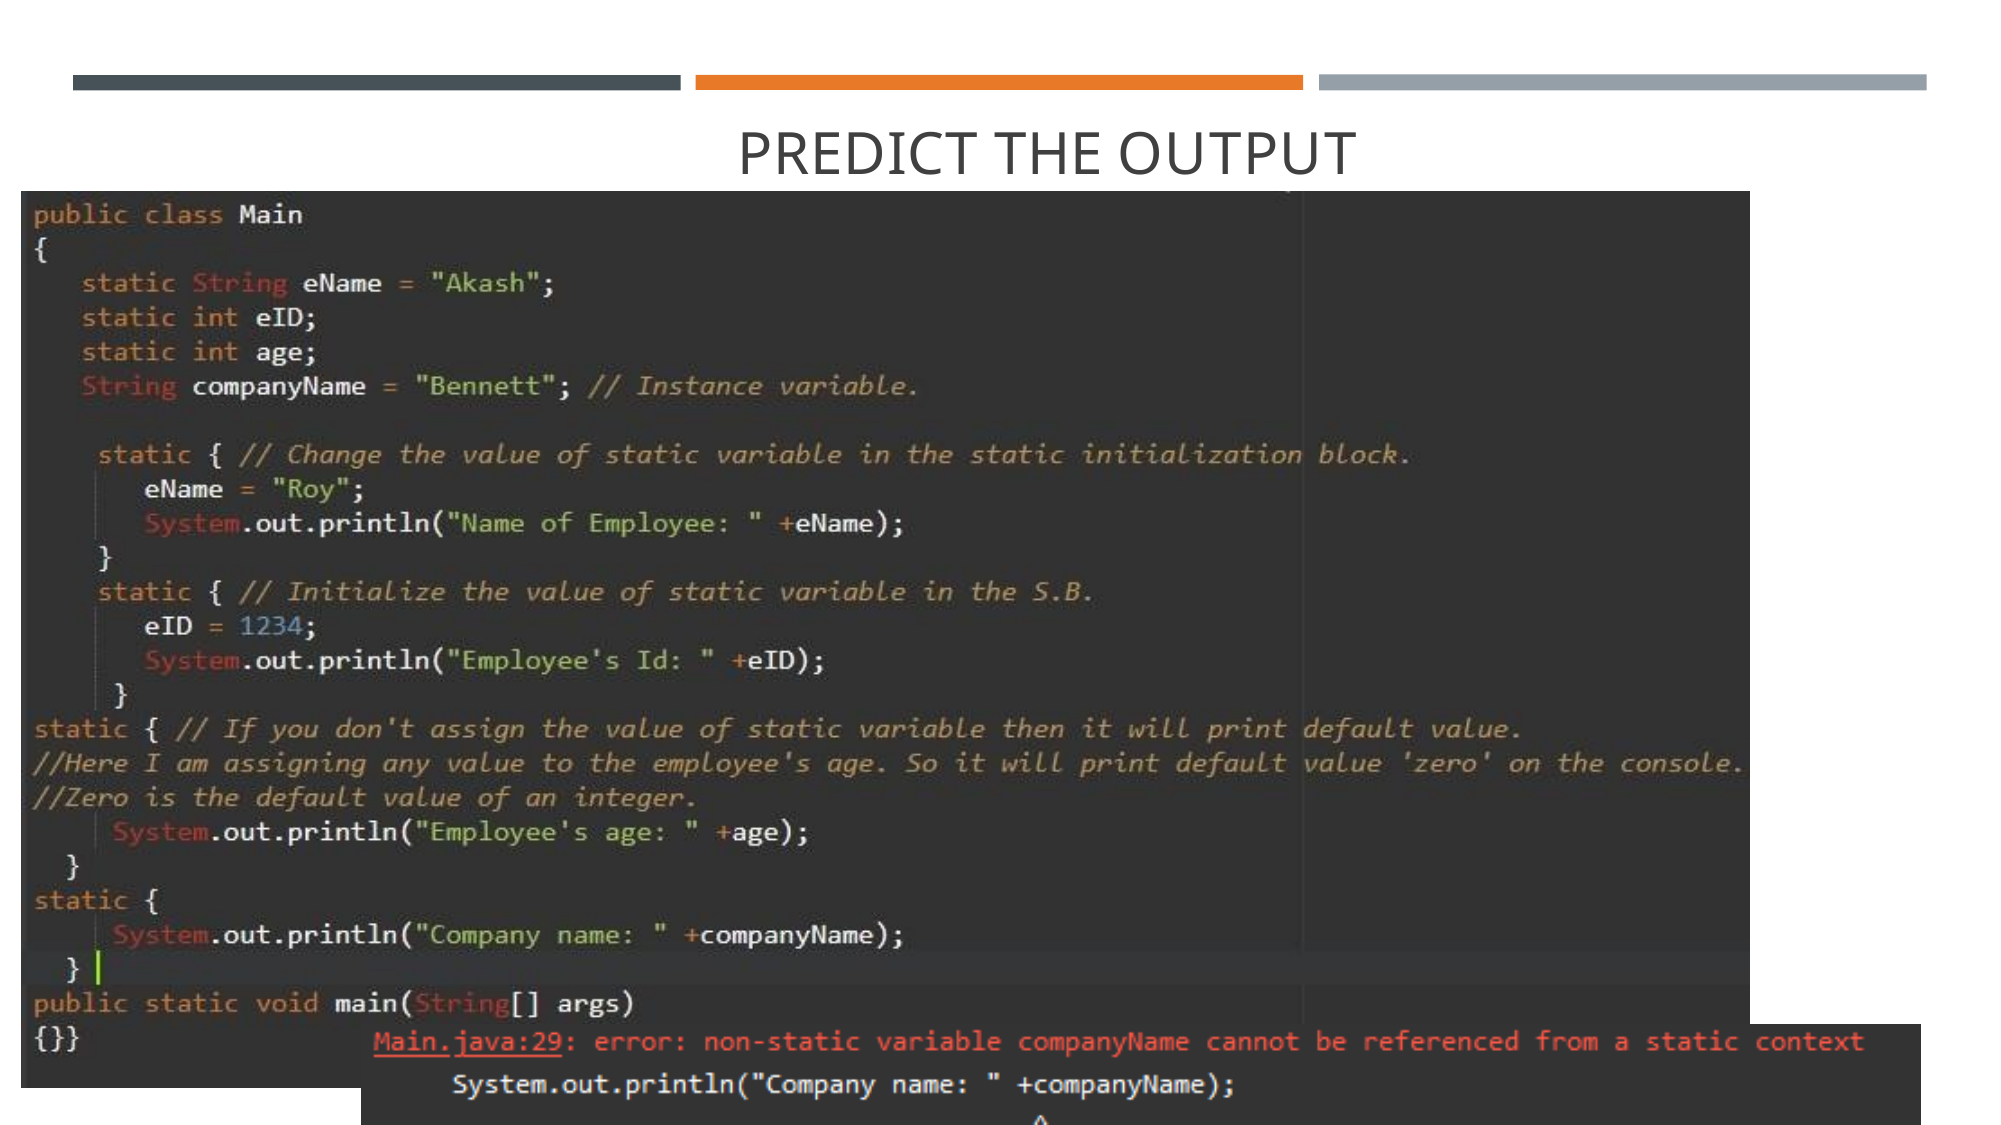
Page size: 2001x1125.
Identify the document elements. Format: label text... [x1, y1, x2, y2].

title PREDICT THE OUTPUT [205, 114, 1939, 305]
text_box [20, 190, 1921, 1125]
